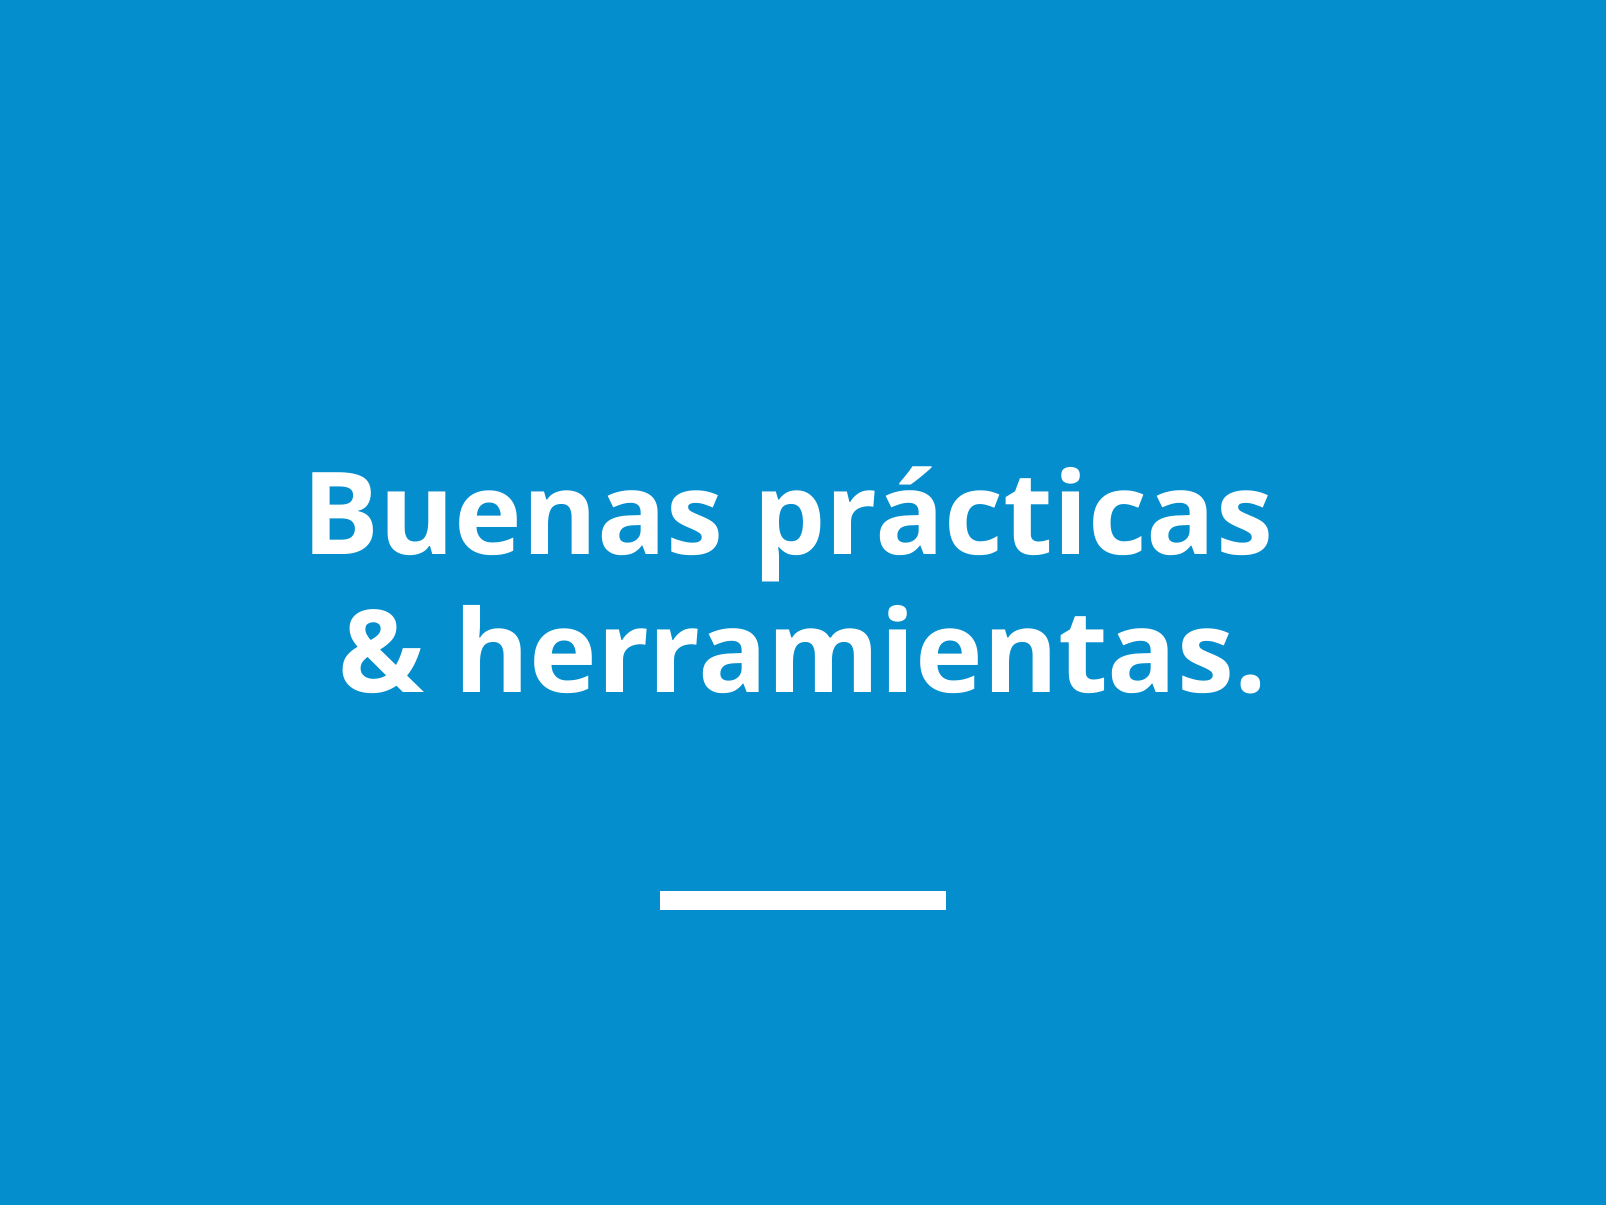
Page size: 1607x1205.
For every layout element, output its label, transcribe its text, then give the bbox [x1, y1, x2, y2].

title Buenas prácticas & herramientas. [177, 292, 1429, 864]
